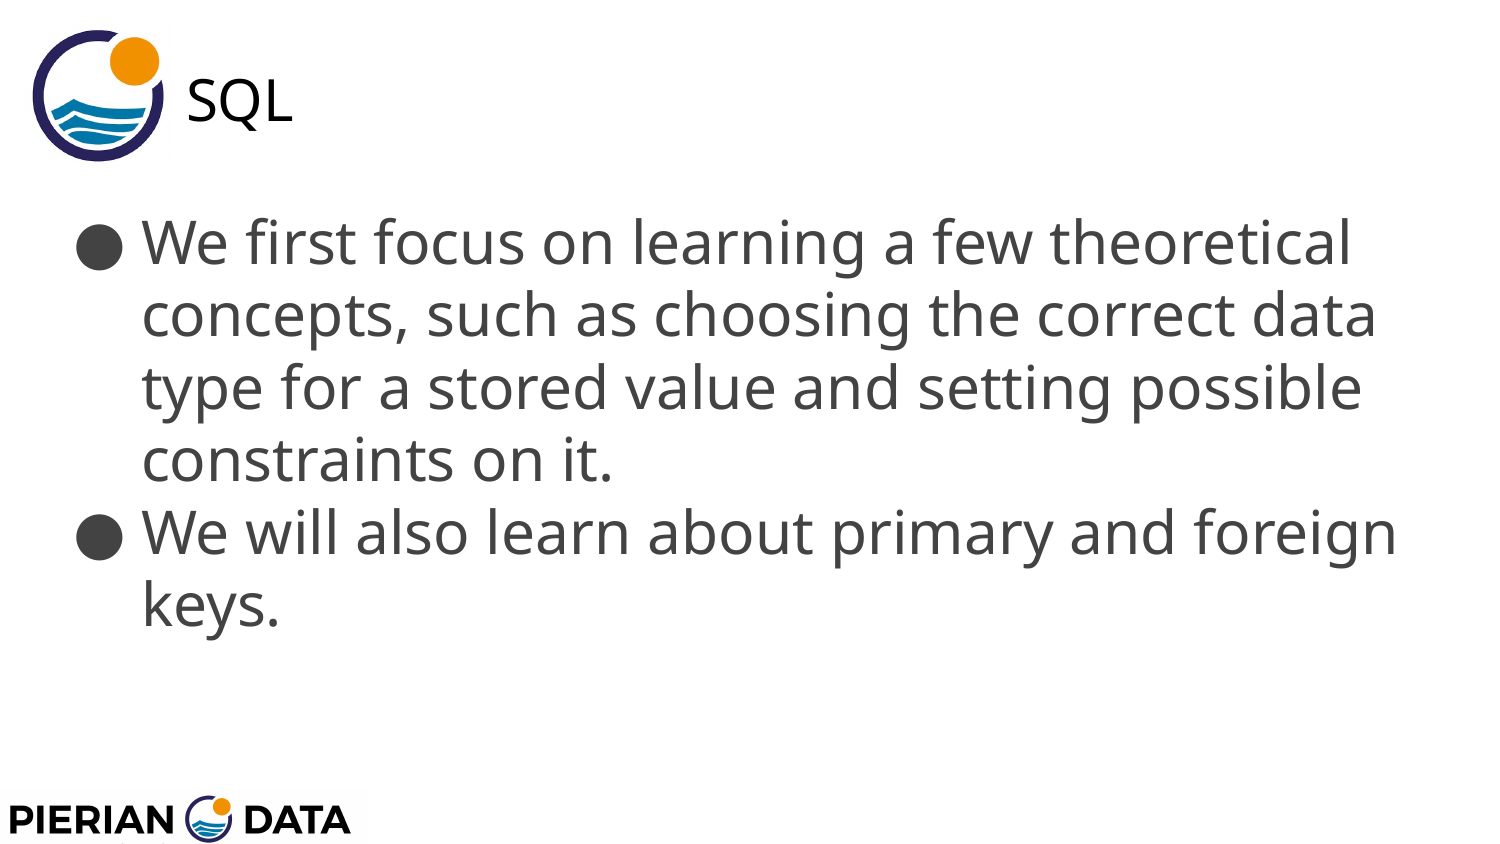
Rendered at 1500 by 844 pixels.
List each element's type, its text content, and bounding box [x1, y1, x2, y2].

picture [24, 24, 172, 167]
title SQL [176, 48, 1449, 143]
picture [0, 787, 368, 844]
list We first focus on learning a few theoretical concepts, such as choosing the correct data type for a stored value and setting possible constraints on it. We will also learn about primary and foreign keys. [51, 189, 1476, 750]
